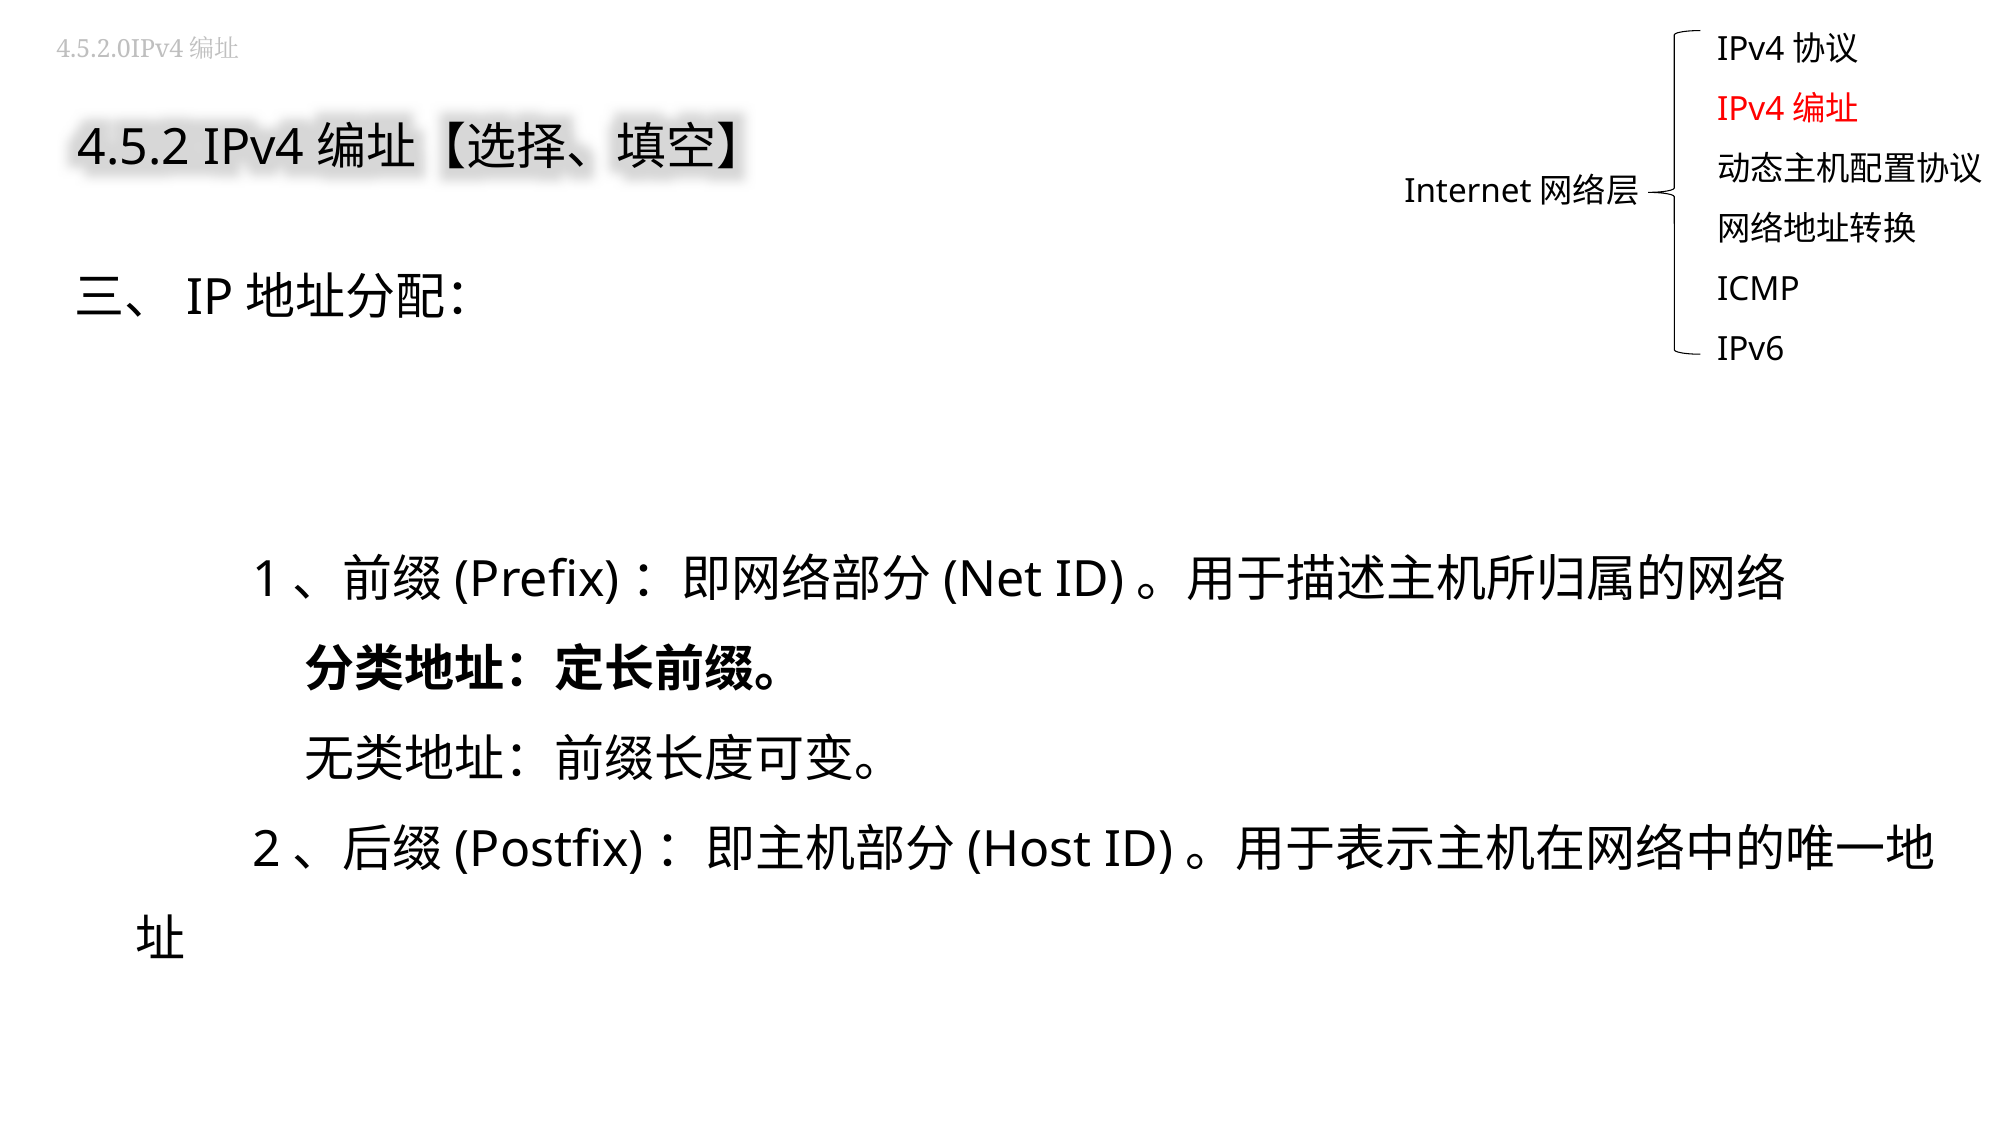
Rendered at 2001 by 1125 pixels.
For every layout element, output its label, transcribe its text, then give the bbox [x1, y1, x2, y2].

text_box IP地址分配： 1、前缀(Prefix)：即网络部分(Net ID)。用于描述主机所归属的网络 分类地址：定长前缀。 无类地址：前缀长度可变。 2、后缀(Postfix)：即主机部分(Host ID)。用于表示主机在网络中的唯一地址 [120, 332, 1974, 974]
text_box 4.5.2.0IPv4编址 [41, 25, 255, 70]
text_box 4.5.2 IPv4编址【选择、填空】 [59, 51, 1072, 208]
text_box 三、IP地址分配： [59, 226, 1837, 332]
text_box Internet网络层 [1389, 161, 1655, 217]
text_box [1655, 29, 1701, 226]
text_box IPv4协议 IPv4编址 动态主机配置协议 网络地址转换 ICMP IPv6 [1702, 0, 1998, 374]
text_box [1673, 332, 1701, 355]
